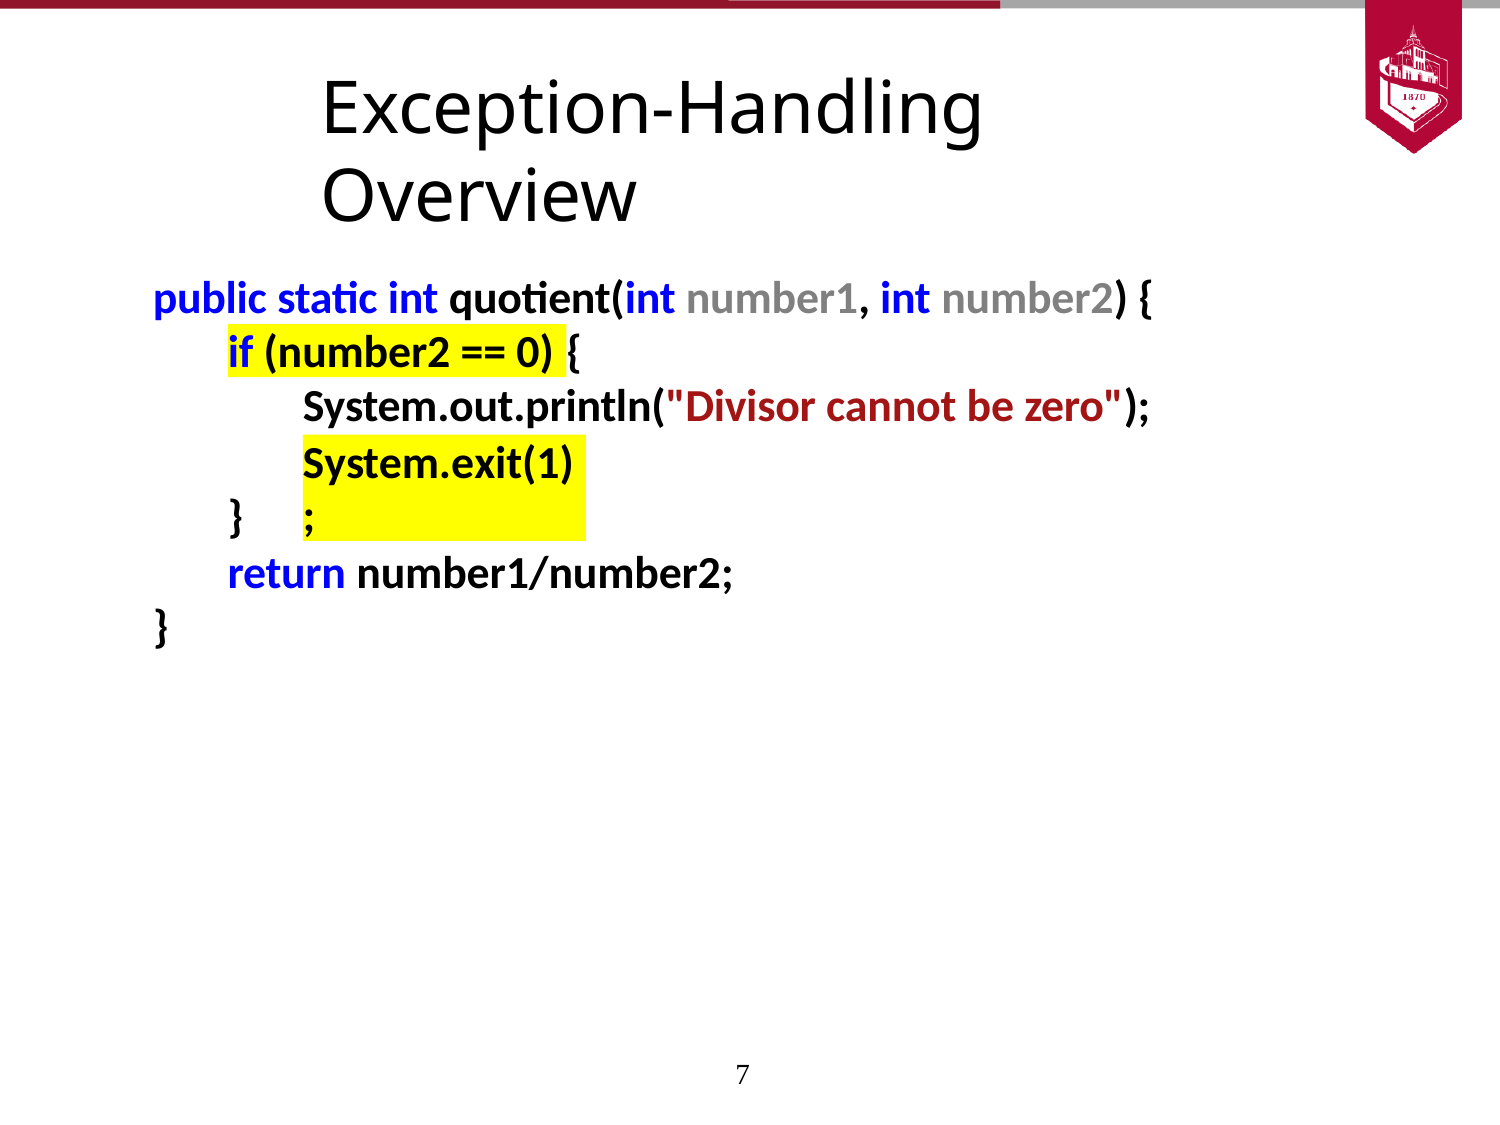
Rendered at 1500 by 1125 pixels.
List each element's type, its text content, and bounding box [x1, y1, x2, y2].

text_box System.out.println("Divisor cannot be zero"); [300, 373, 1163, 431]
slide_number 10 [729, 1056, 773, 1125]
text_box } return number1/number2; } [150, 484, 740, 653]
text_box if (number2 == 0) [227, 324, 564, 378]
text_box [0, 0, 1500, 155]
text_box public static int quotient(int number1, int number2) { [150, 265, 1165, 323]
title Exception-Handling Overview [318, 162, 1182, 249]
text_box System.exit(1); [302, 434, 586, 484]
text_box { [564, 320, 585, 373]
